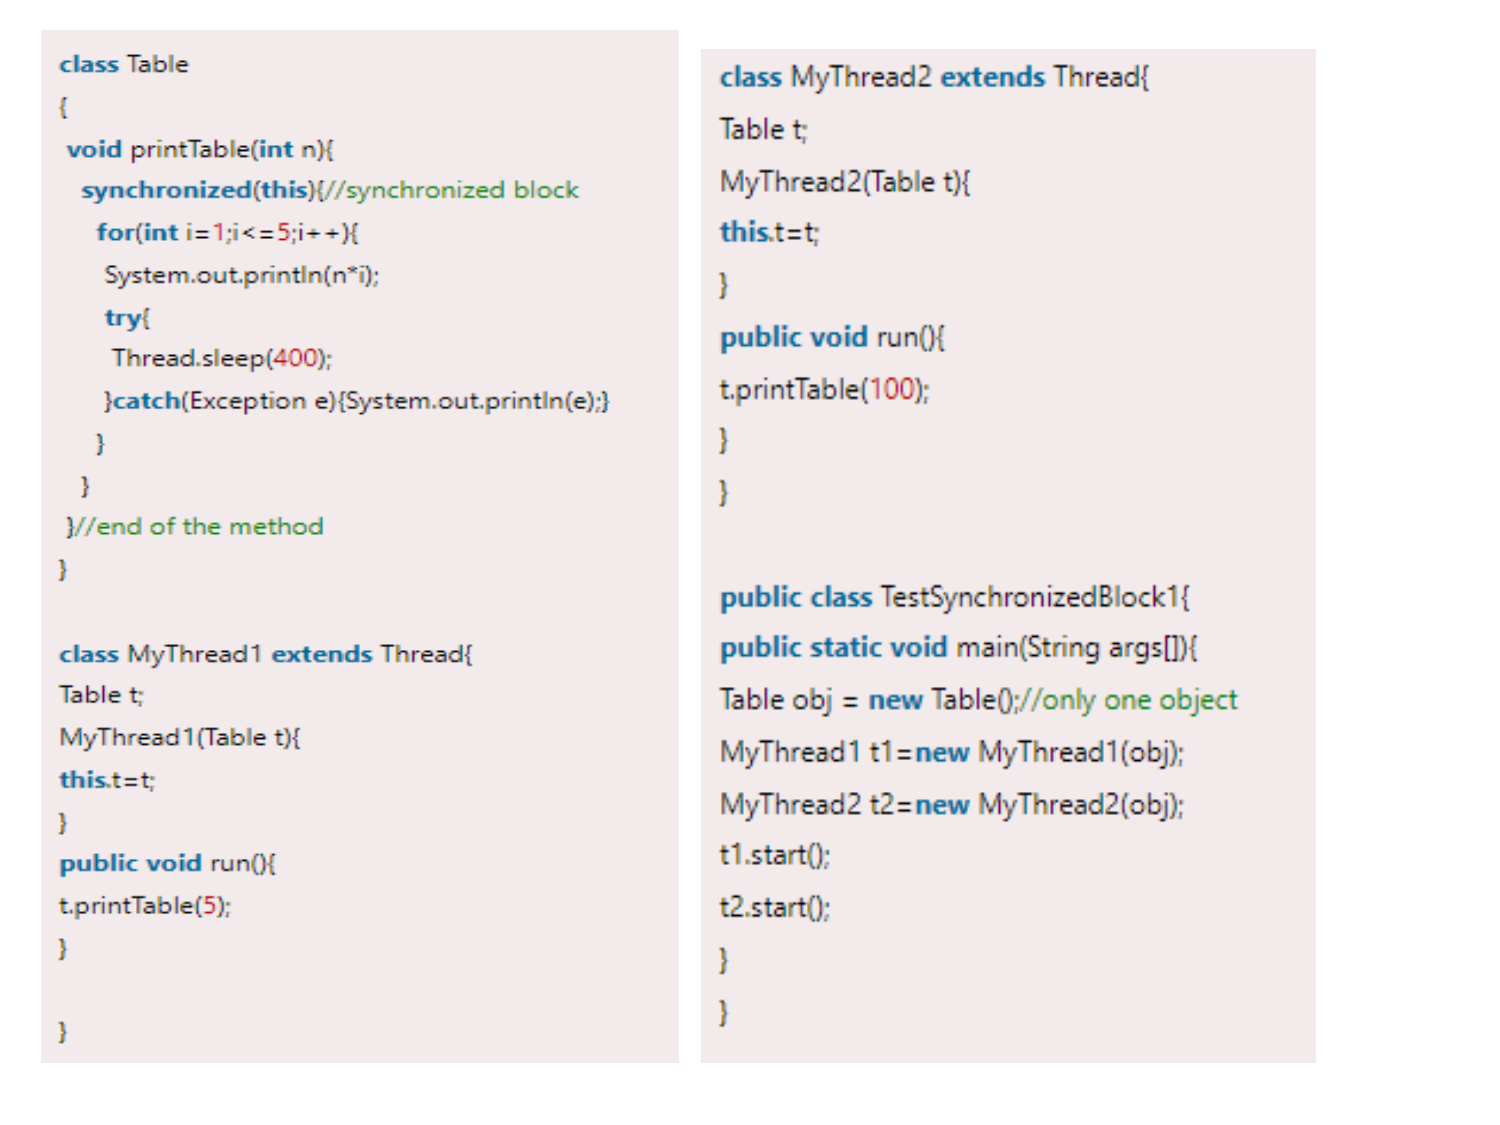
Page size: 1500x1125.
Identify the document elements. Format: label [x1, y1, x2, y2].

picture [700, 49, 1316, 1063]
picture [40, 30, 679, 1064]
